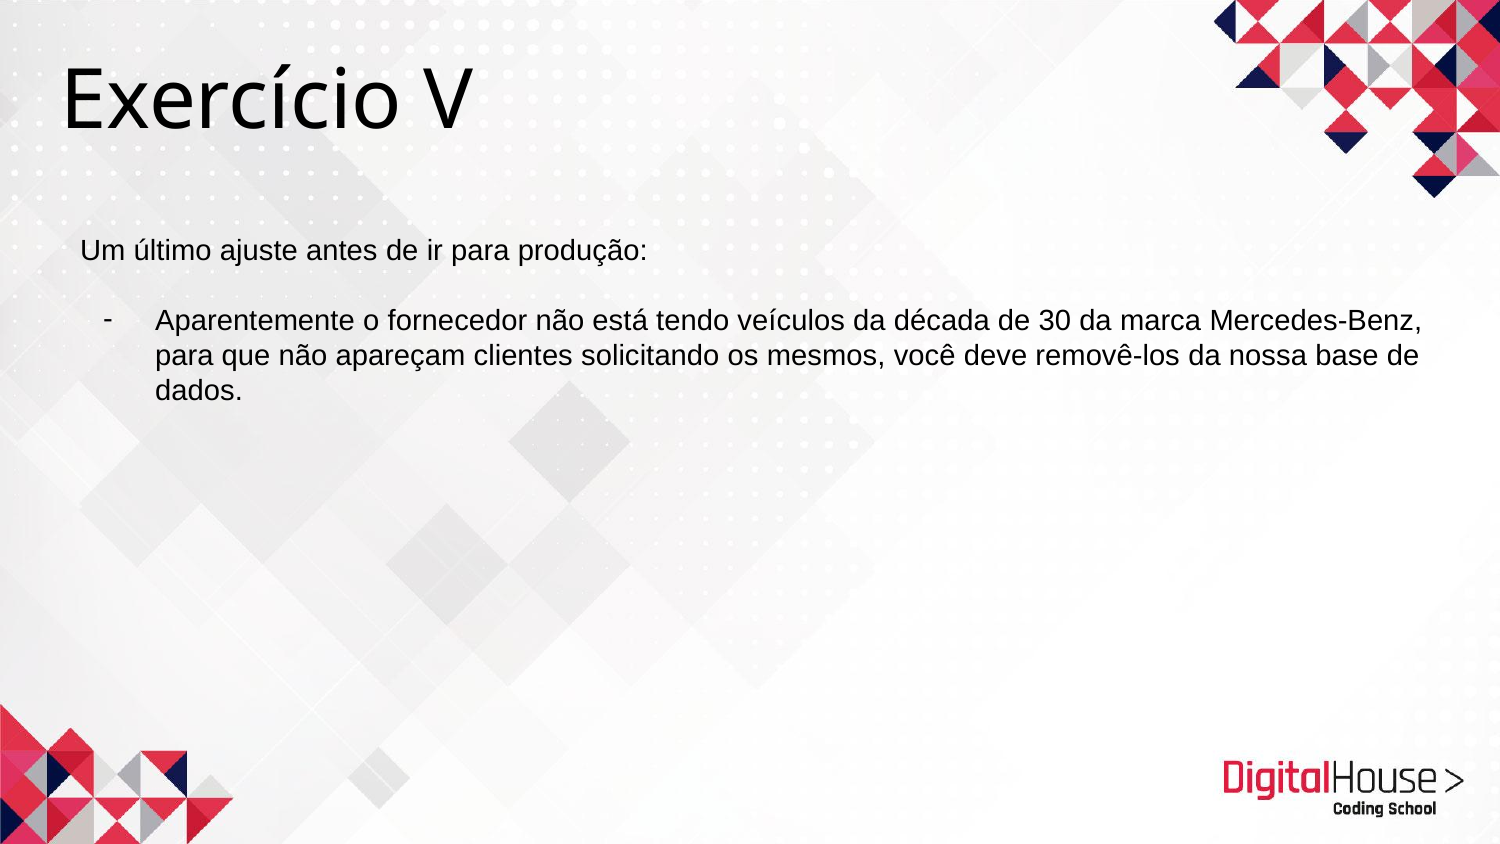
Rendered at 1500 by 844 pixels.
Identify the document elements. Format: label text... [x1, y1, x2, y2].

picture [0, 0, 1500, 844]
text_box Um último ajuste antes de ir para produção: Aparentemente o fornecedor não está tendo veículos da década de 30 da marca Mercedes-Benz, para que não apareçam clientes solicitando os mesmos, você deve removê-los da nossa base de dados. [65, 216, 1444, 685]
text_box Exercício V [45, 29, 1101, 156]
